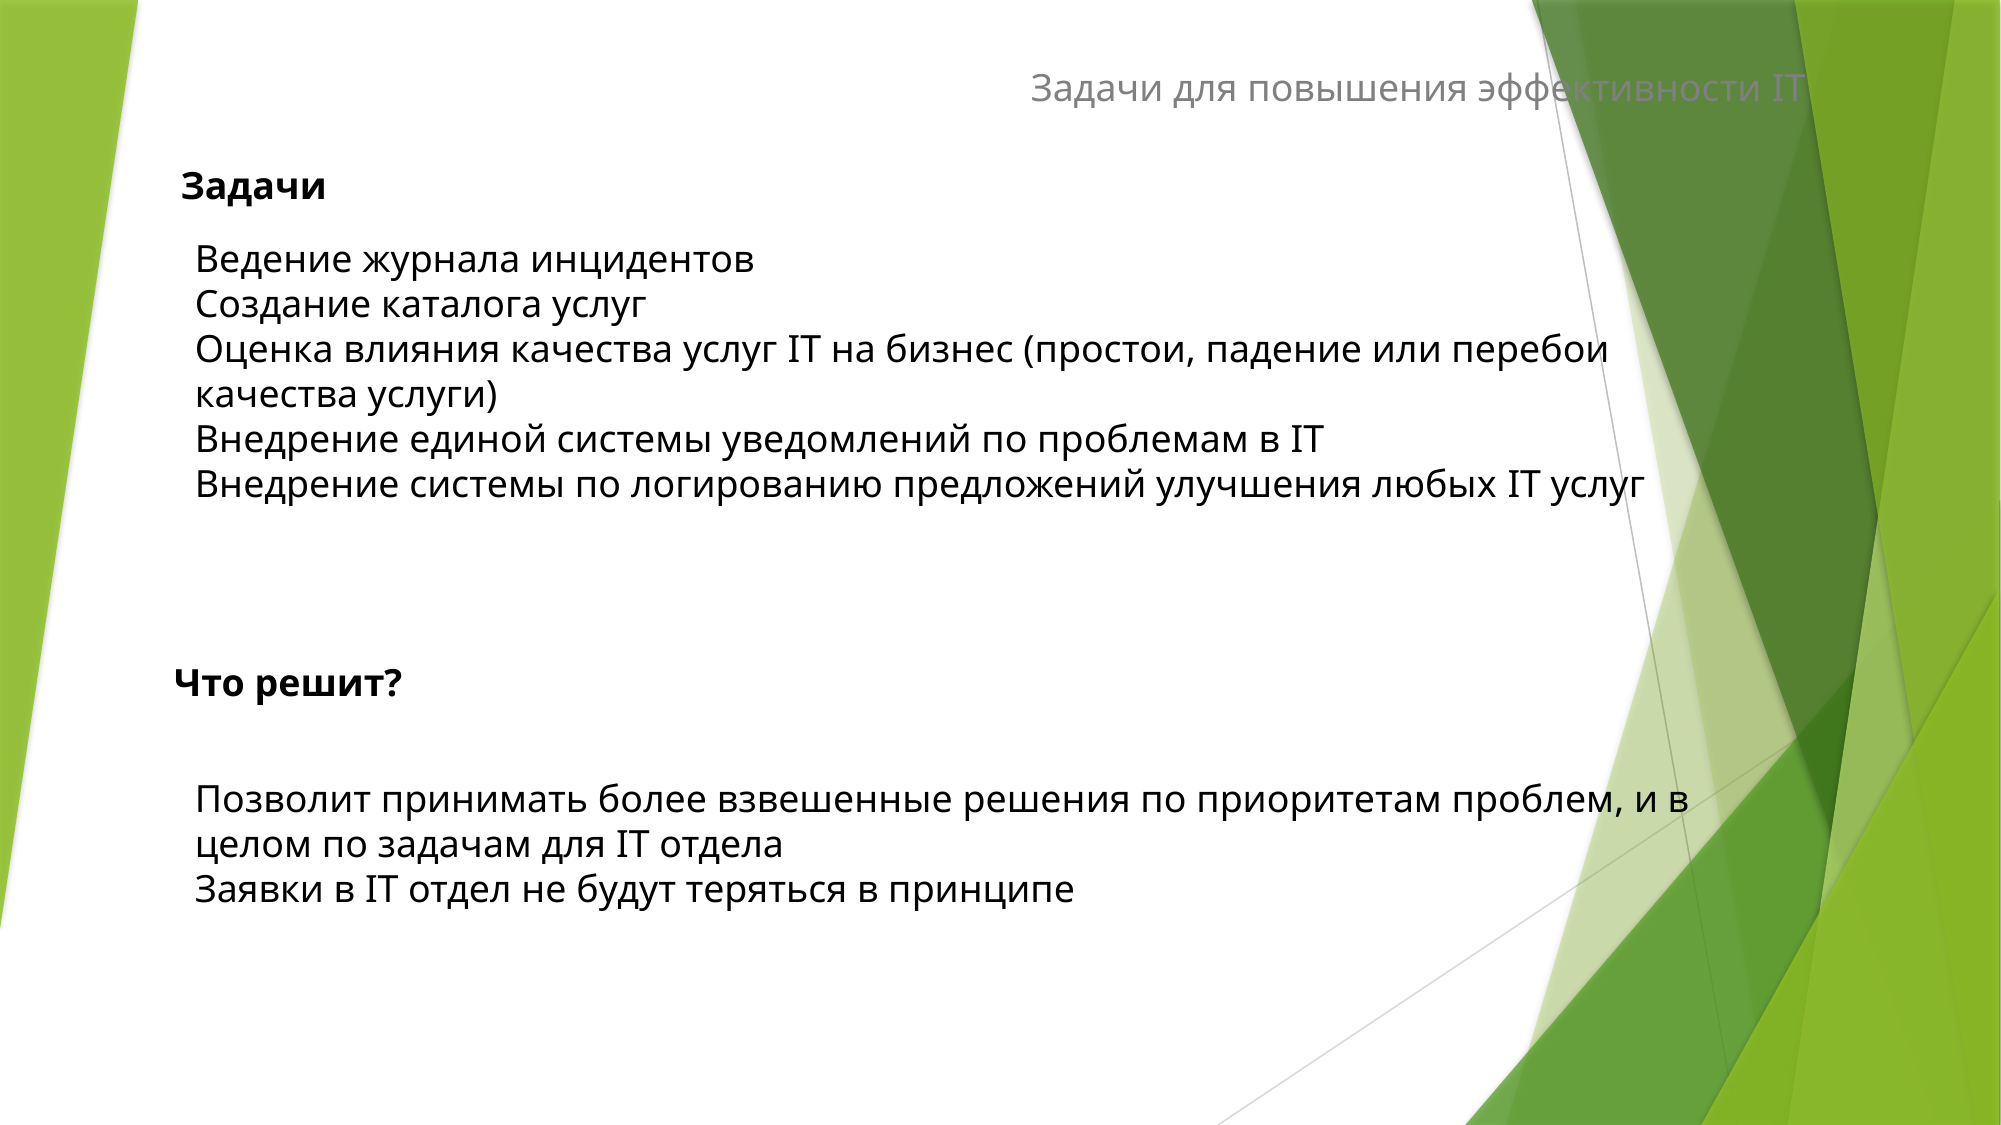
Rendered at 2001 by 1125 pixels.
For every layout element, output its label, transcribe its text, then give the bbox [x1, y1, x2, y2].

text_box Задачи [165, 154, 342, 215]
text_box Что решит? [159, 651, 418, 712]
subtitle Задачи для повышения эффективности IT [180, 56, 1830, 125]
text_box Ведение журнала инцидентов Создание каталога услуг Оценка влияния качества услуг IT на бизнес (простои, падение или перебои качества услуги) Внедрение единой системы уведомлений по проблемам в IT Внедрение системы по логированию предложений улучшения любых IT услуг Позволит принимать более взвешенные решения по приоритетам проблем, и в целом по задачам для IT отдела Заявки в IT отдел не будут теряться в принципе [179, 227, 1731, 1007]
